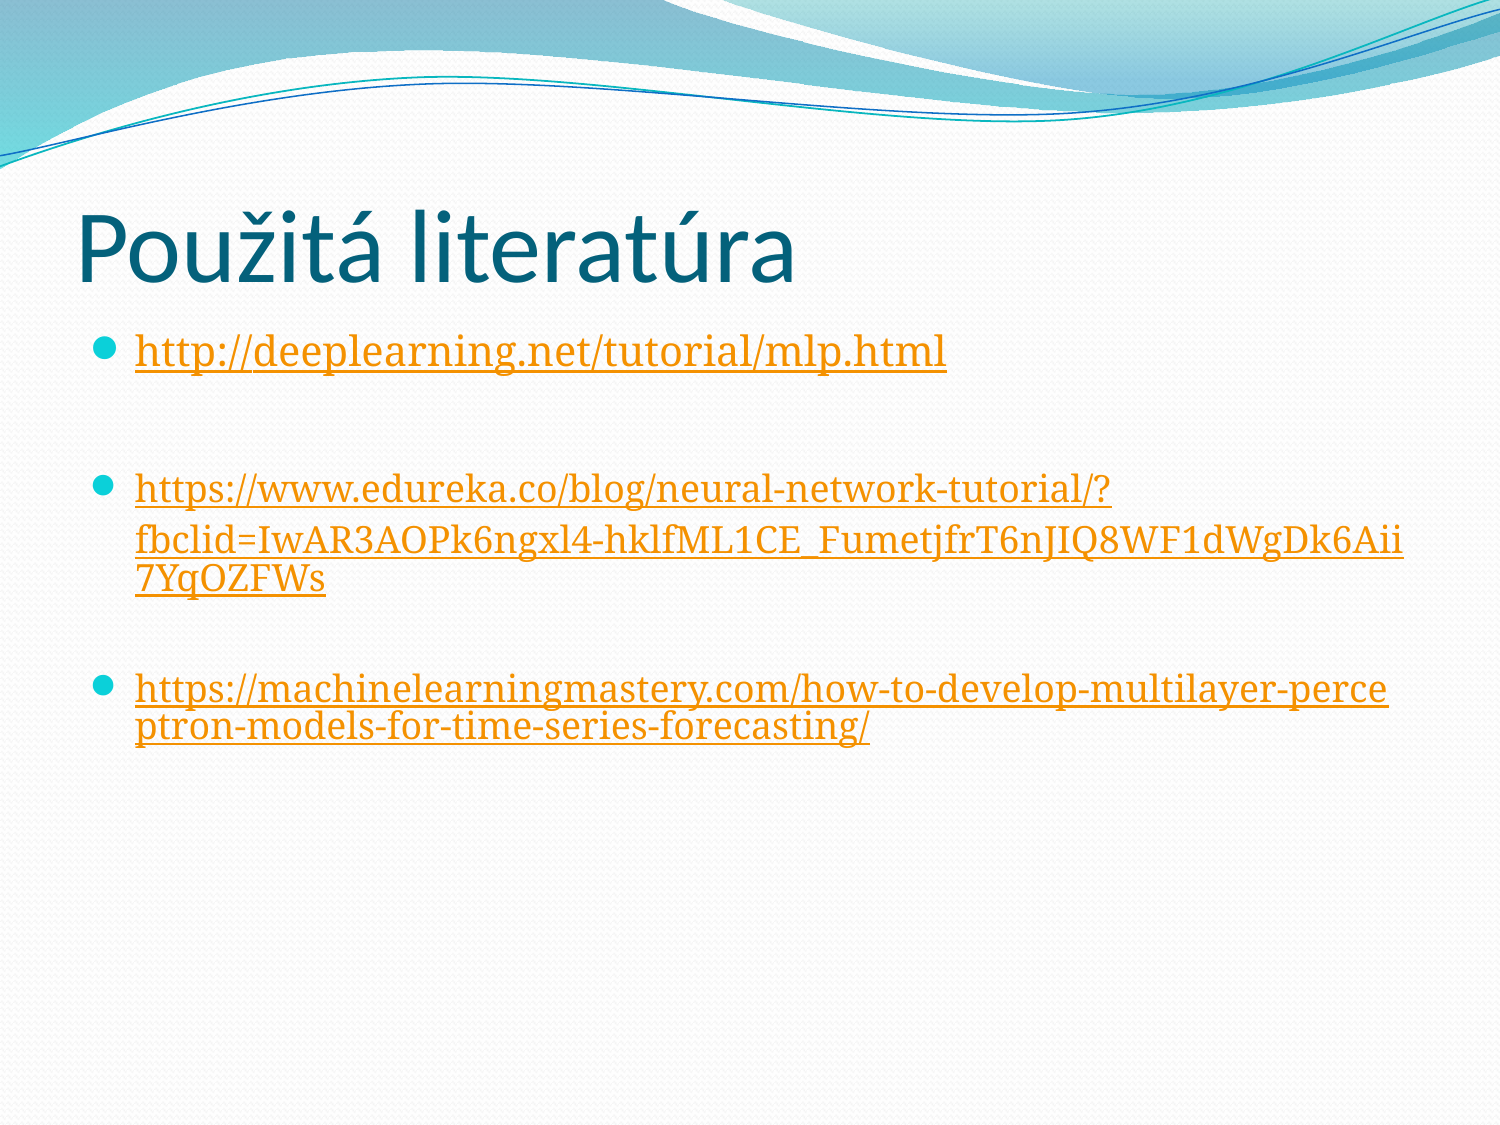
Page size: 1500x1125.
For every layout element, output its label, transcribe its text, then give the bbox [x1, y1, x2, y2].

list http://deeplearning.net/tutorial/mlp.html https://www.edureka.co/blog/neural-network-tutorial/?fbclid=IwAR3AOPk6ngxl4-hklfML1CE_FumetjfrT6nJIQ8WF1dWgDk6Aii7YqOZFWs https://machinelearningmastery.com/how-to-develop-multilayer-perceptron-models-for-time-series-forecasting/ [75, 317, 1425, 1038]
title Použitá literatúra [75, 115, 1425, 303]
